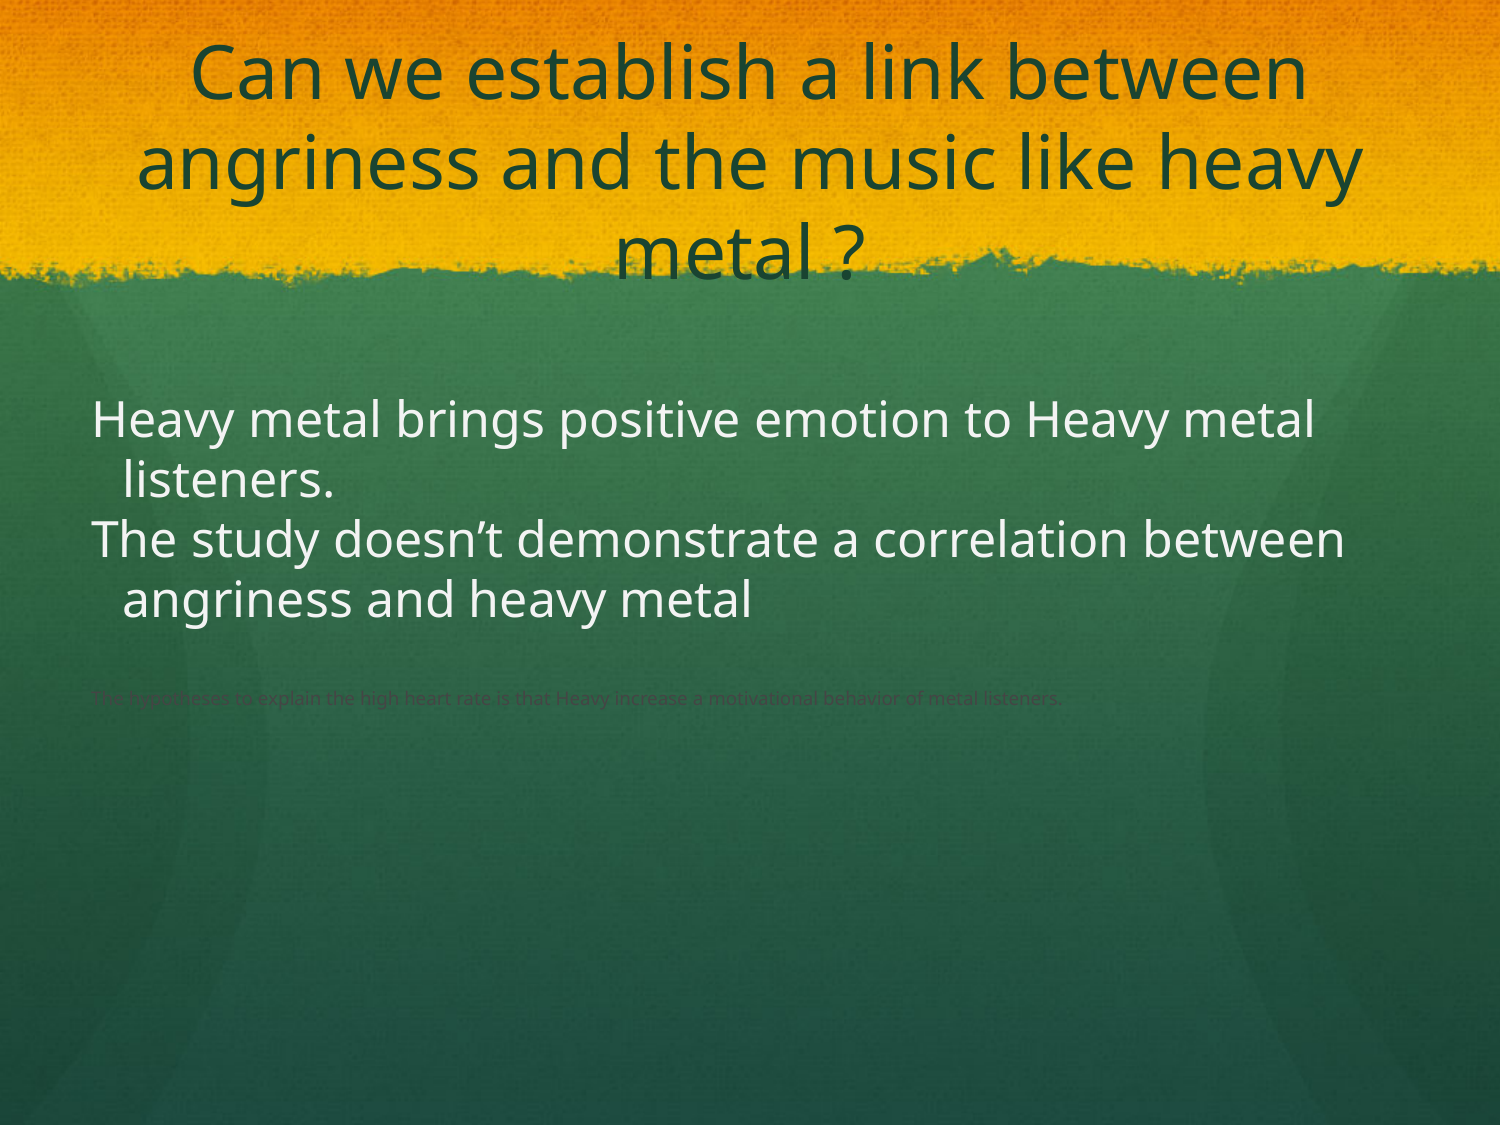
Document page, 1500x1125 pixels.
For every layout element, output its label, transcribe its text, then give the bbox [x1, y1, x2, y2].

title Can we establish a link between angriness and the music like heavy metal ? [51, 97, 1449, 223]
picture [0, 0, 1500, 1125]
list Heavy metal brings positive emotion to Heavy metal listeners. The study doesn’t demonstrate a correlation between angriness and heavy metal The hypotheses to explain the high heart rate is that Heavy increase a motivational behavior of metal listeners. [51, 252, 1449, 1000]
